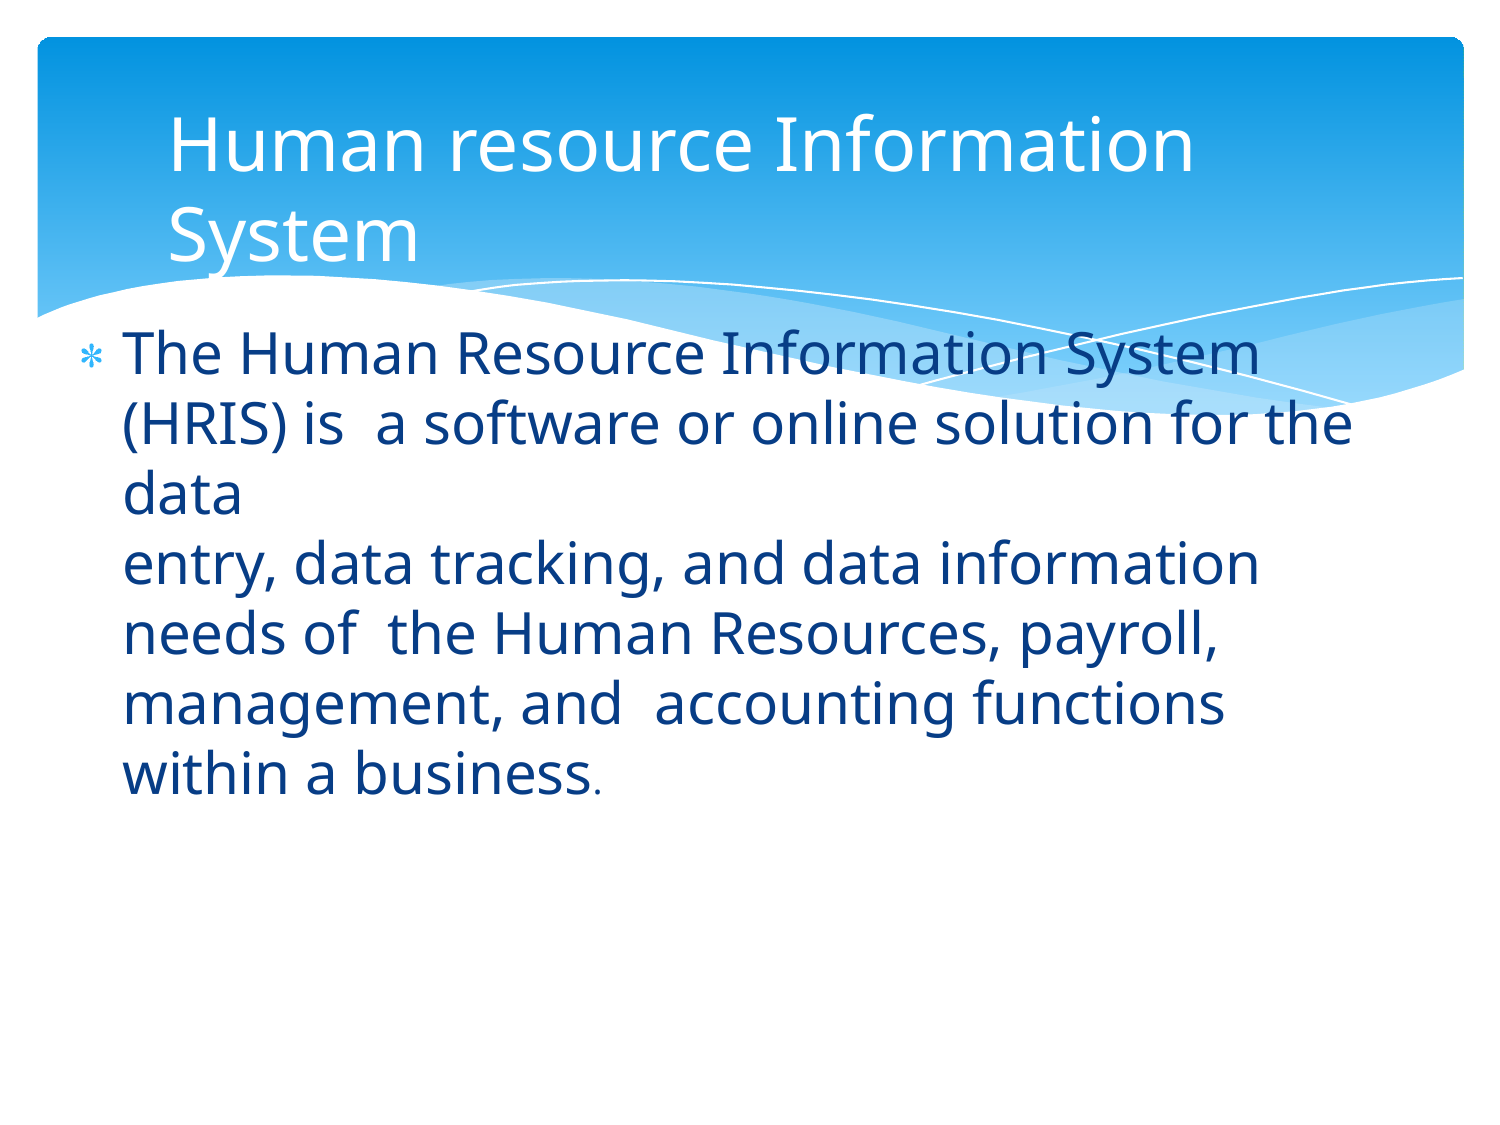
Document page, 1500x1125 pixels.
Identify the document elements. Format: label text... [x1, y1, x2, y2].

picture [37, 37, 44, 44]
text_box [77, 316, 122, 388]
list The Human Resource Information System (HRIS) is a software or online solution for the data entry, data tracking, and data information needs of the Human Resources, payroll, management, and accounting functions within a business. [122, 227, 1378, 954]
picture [37, 87, 1464, 317]
title Human resource Information System [165, 94, 1336, 285]
text_box [1378, 299, 1464, 397]
